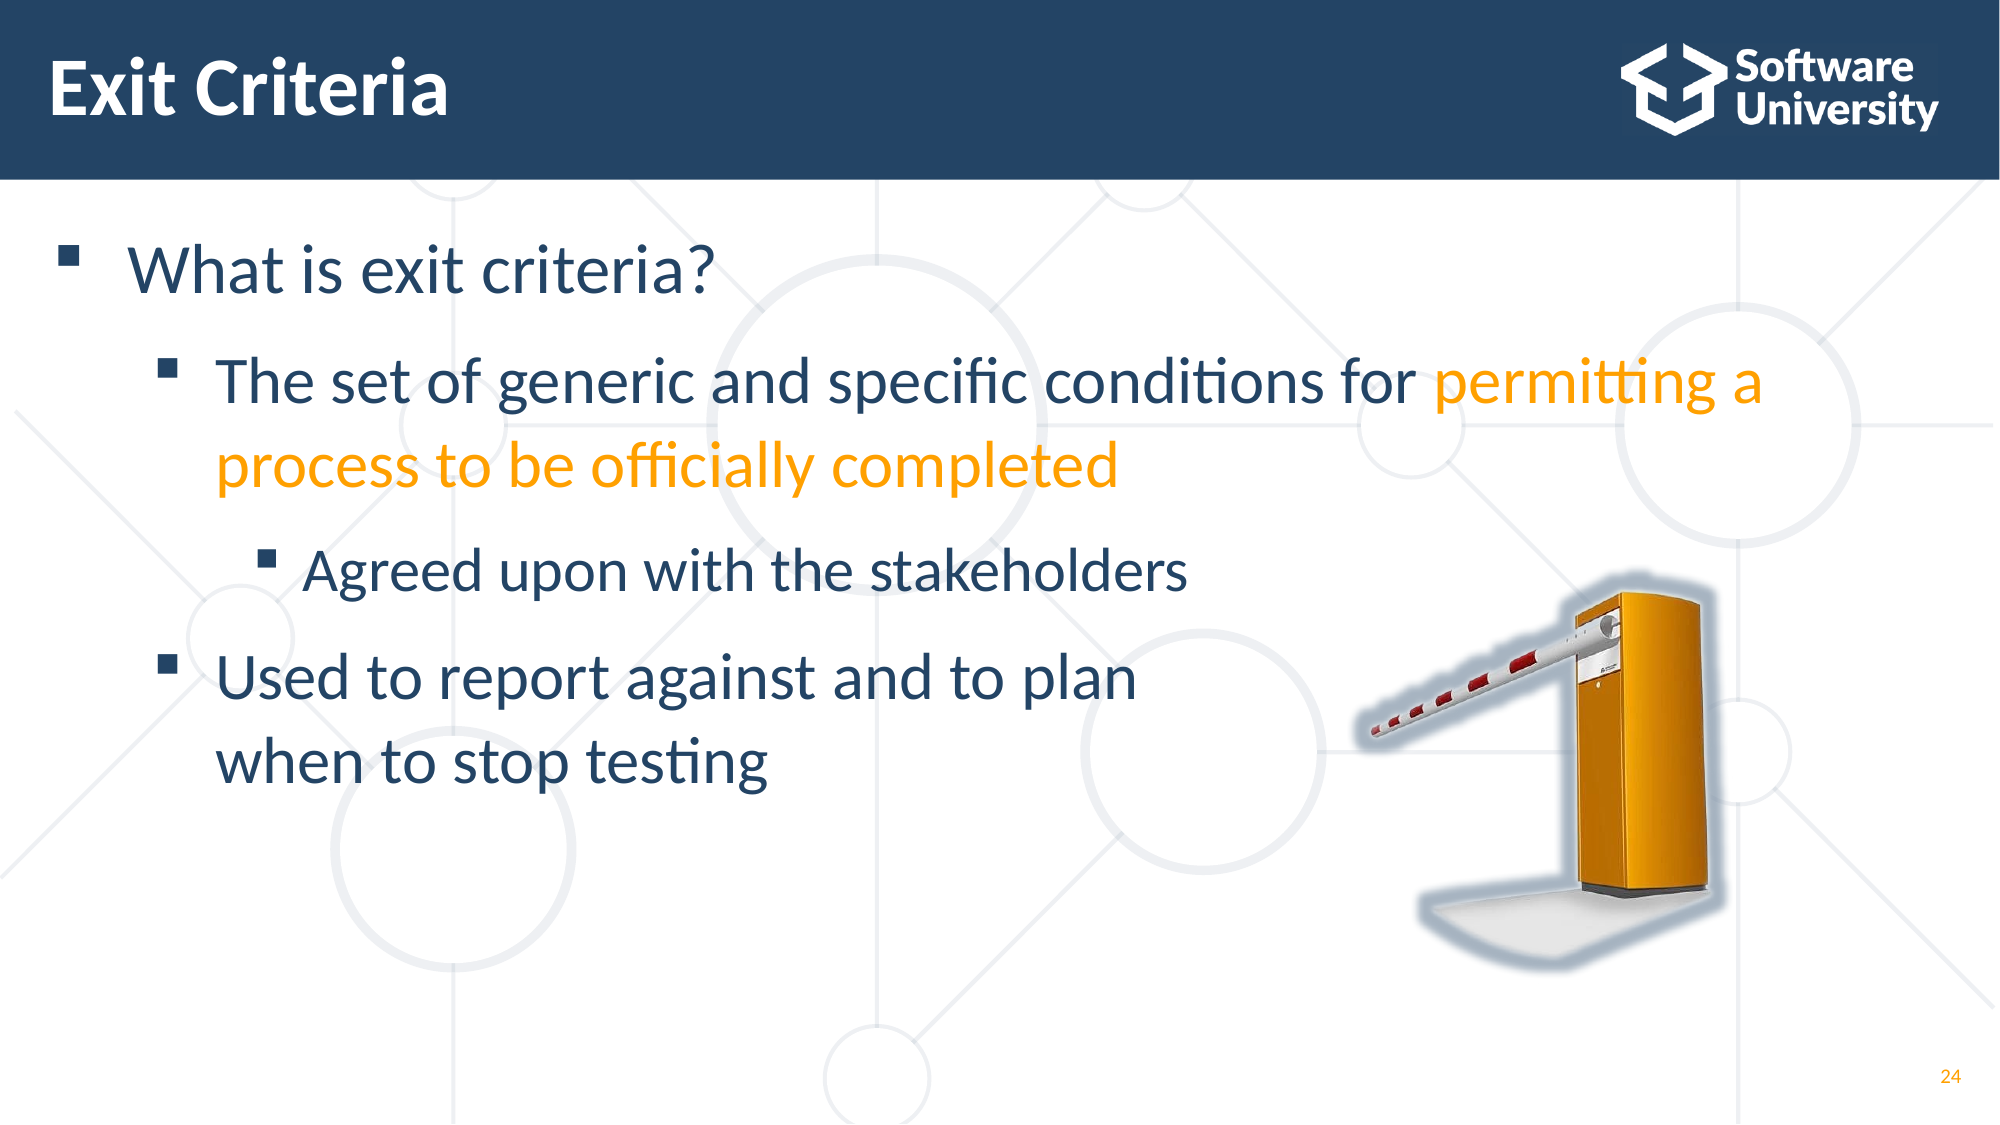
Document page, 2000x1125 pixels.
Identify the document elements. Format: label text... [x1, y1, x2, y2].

title Exit Criteria [31, 16, 1591, 162]
slide_number 24 [1896, 1049, 1968, 1101]
list What is exit criteria? The set of generic and specific conditions for permitting a process to be officially completed Agreed upon with the stakeholders Used to report against and to plan when to stop testing [34, 212, 1972, 913]
picture [1621, 43, 1939, 136]
picture [1361, 579, 1718, 964]
